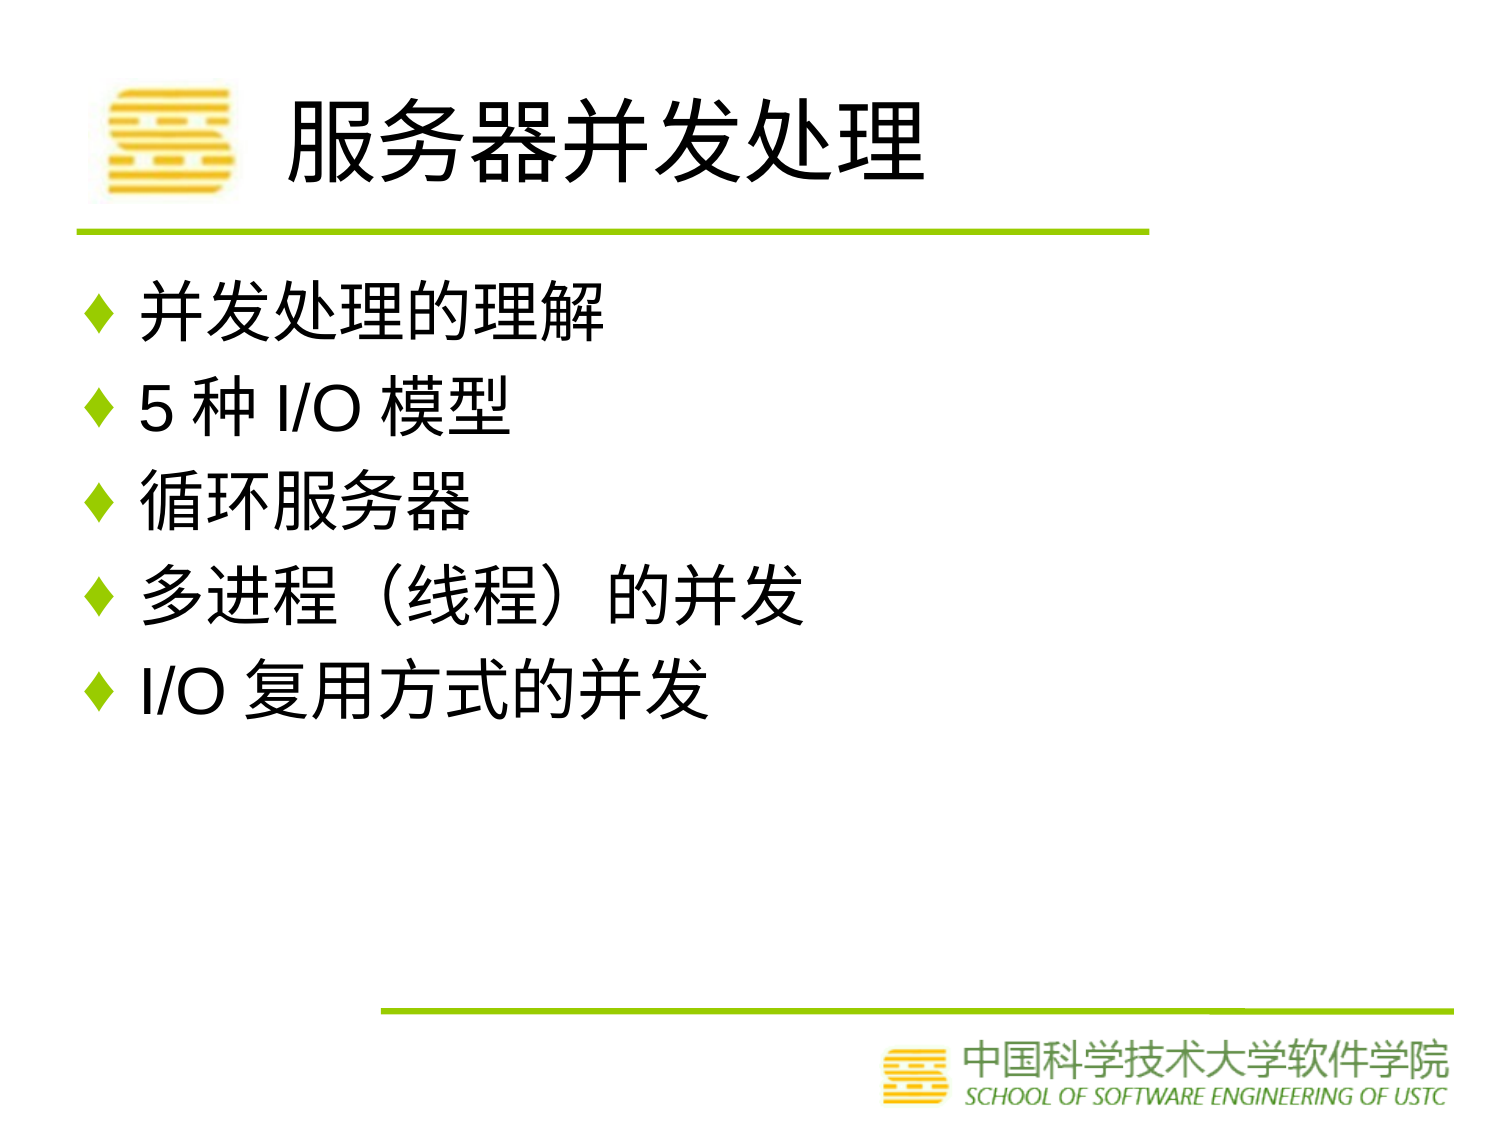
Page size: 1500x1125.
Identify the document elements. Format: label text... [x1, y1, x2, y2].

picture [88, 78, 248, 204]
picture [879, 1024, 1456, 1118]
list 并发处理的理解 5种I/O模型 循环服务器 多进程（线程）的并发 I/O复用方式的并发 [74, 261, 1426, 1006]
title 服务器并发处理 [277, 44, 1426, 234]
